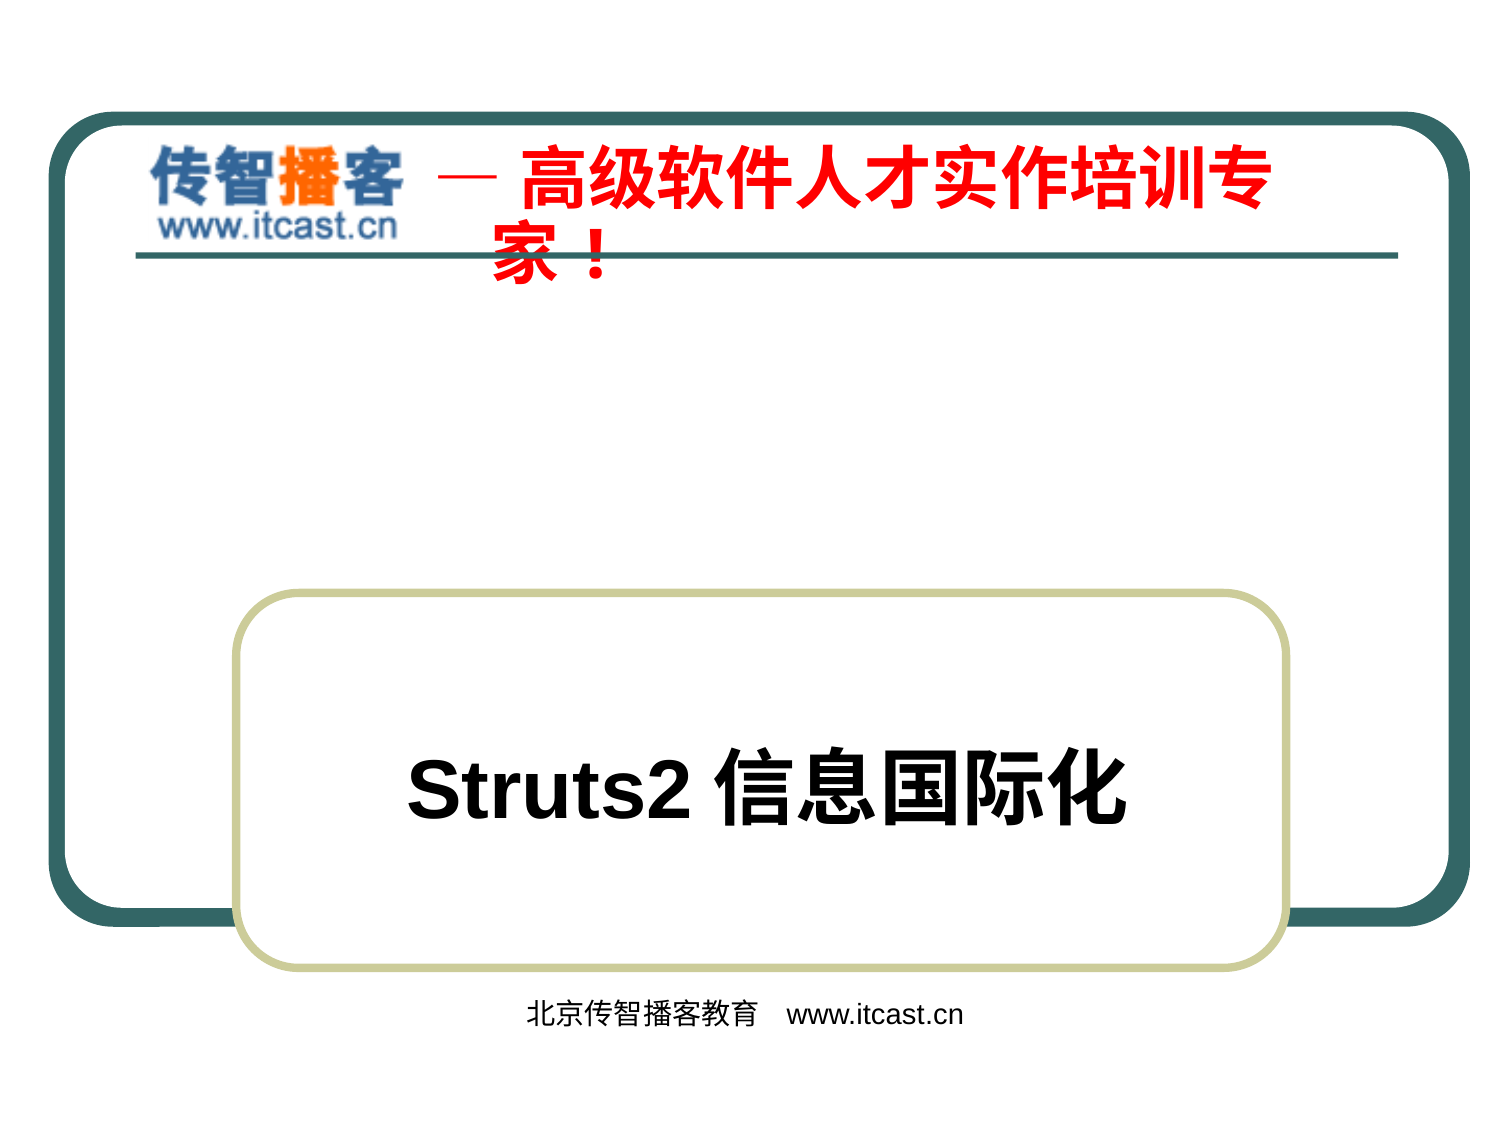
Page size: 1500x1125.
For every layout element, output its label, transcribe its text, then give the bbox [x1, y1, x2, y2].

footer 北京传智播客教育 www.itcast.cn [490, 987, 1001, 1063]
picture [147, 137, 408, 242]
text_box Struts2信息国际化 [324, 739, 1211, 845]
